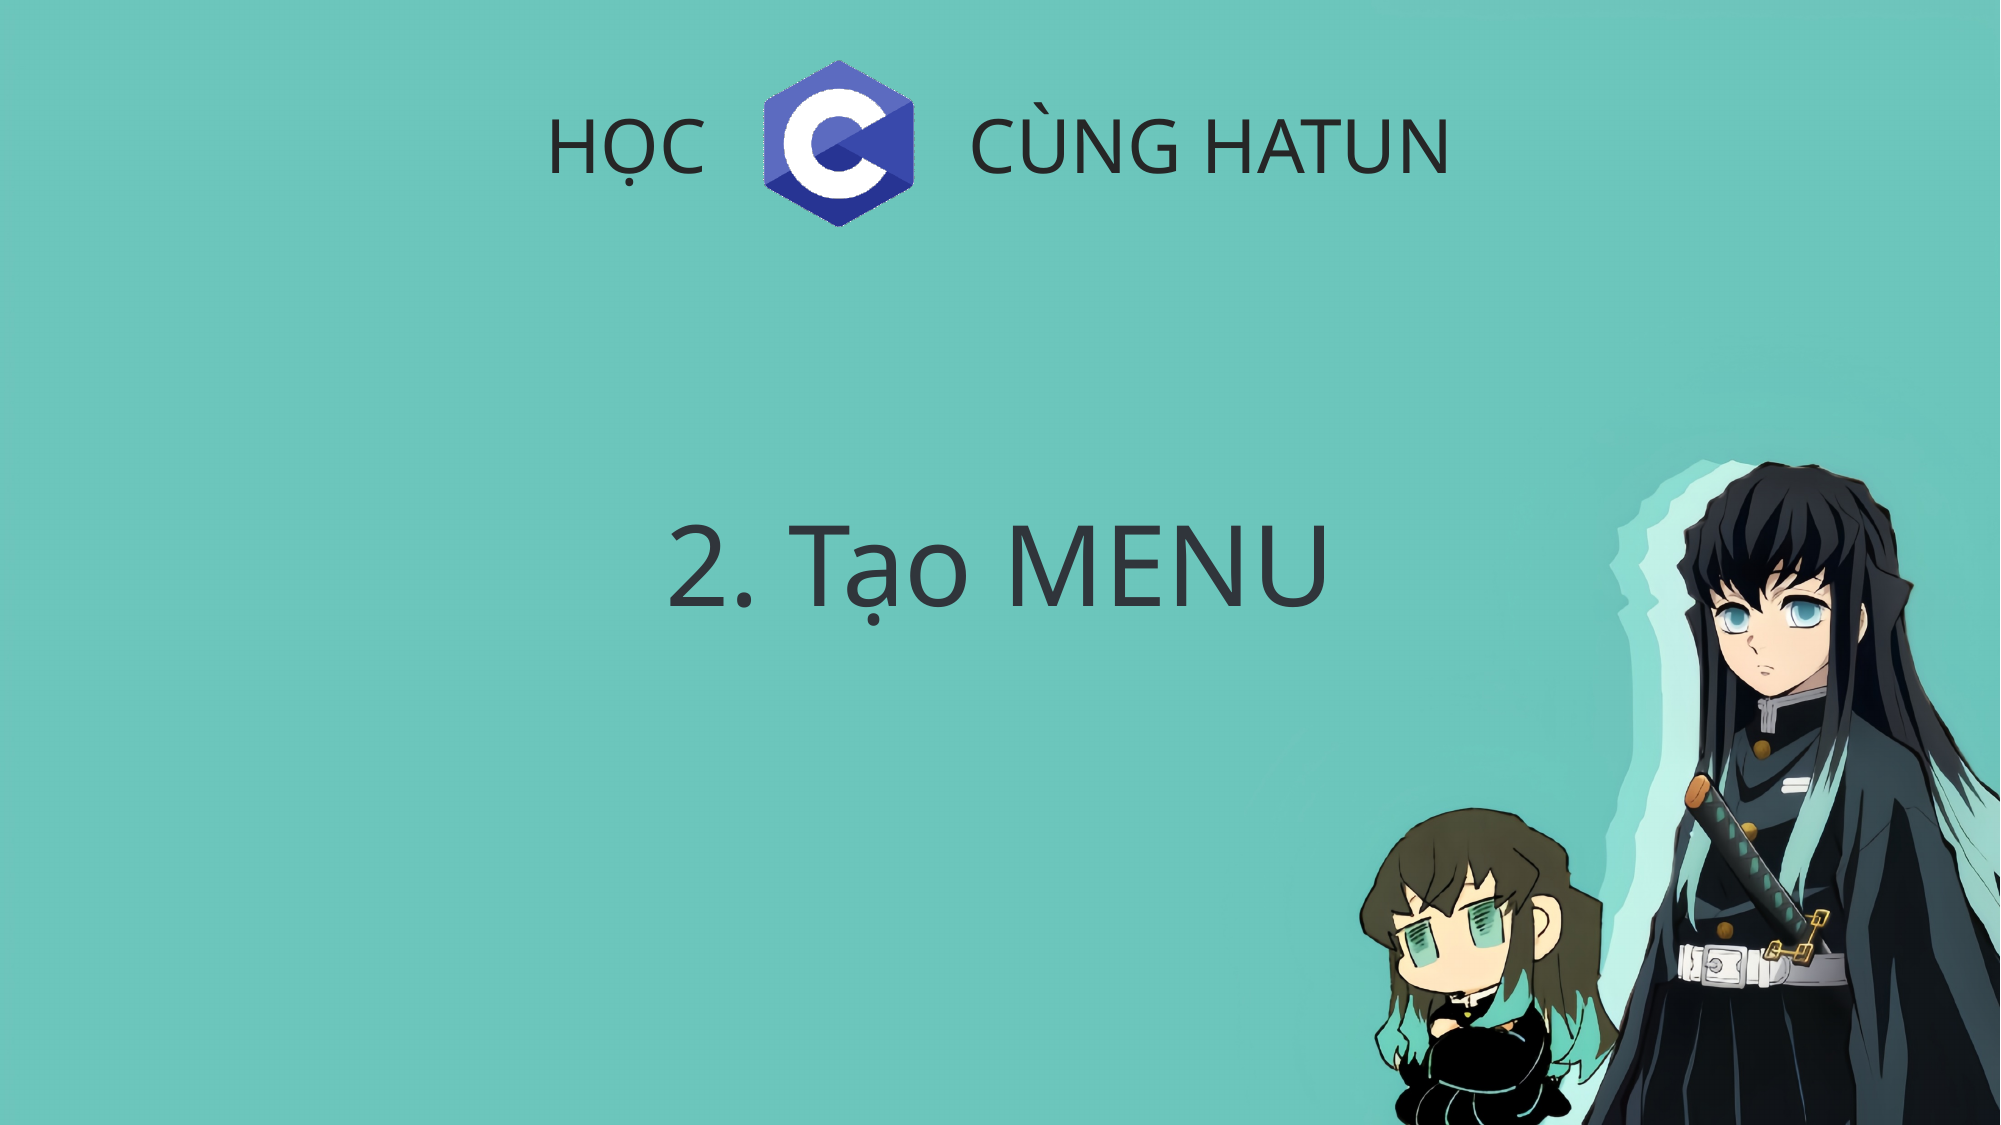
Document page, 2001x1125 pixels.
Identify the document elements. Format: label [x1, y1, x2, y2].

picture [0, 0, 2000, 1125]
text_box [536, 49, 1464, 238]
